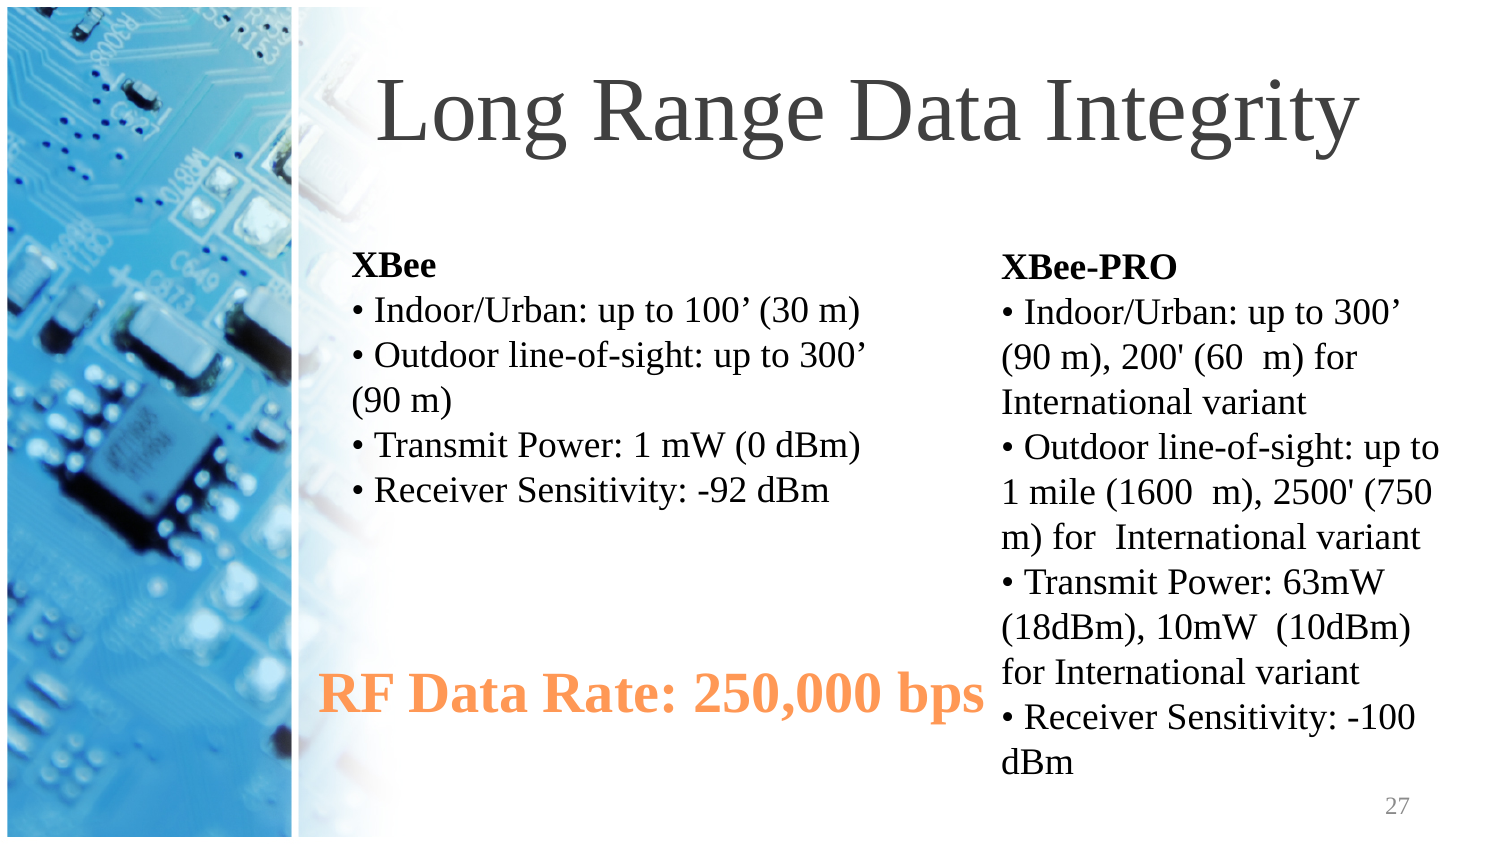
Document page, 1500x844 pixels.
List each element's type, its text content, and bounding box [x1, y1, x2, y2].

picture [0, 0, 1500, 844]
title Long Range Data Integrity [360, 33, 1425, 175]
text_box RF Data Rate: 250,000 bps [303, 646, 1001, 732]
text_box XBee • Indoor/Urban: up to 100’ (30 m) • Outdoor line-of-sight: up to 300’ (90 m) • Transmit Power: 1 mW (0 dBm) • Receiver Sensitivity: -92 dBm [336, 232, 939, 518]
text_box XBee-PRO • Indoor/Urban: up to 300’ (90 m), 200' (60 m) for International variant • Outdoor line-of-sight: up to 1 mile (1600 m), 2500' (750 m) for International variant • Transmit Power: 63mW (18dBm), 10mW (10dBm) for International variant • Receiver Sensitivity: -100 dBm [986, 234, 1465, 790]
slide_number 27 [1074, 790, 1425, 827]
